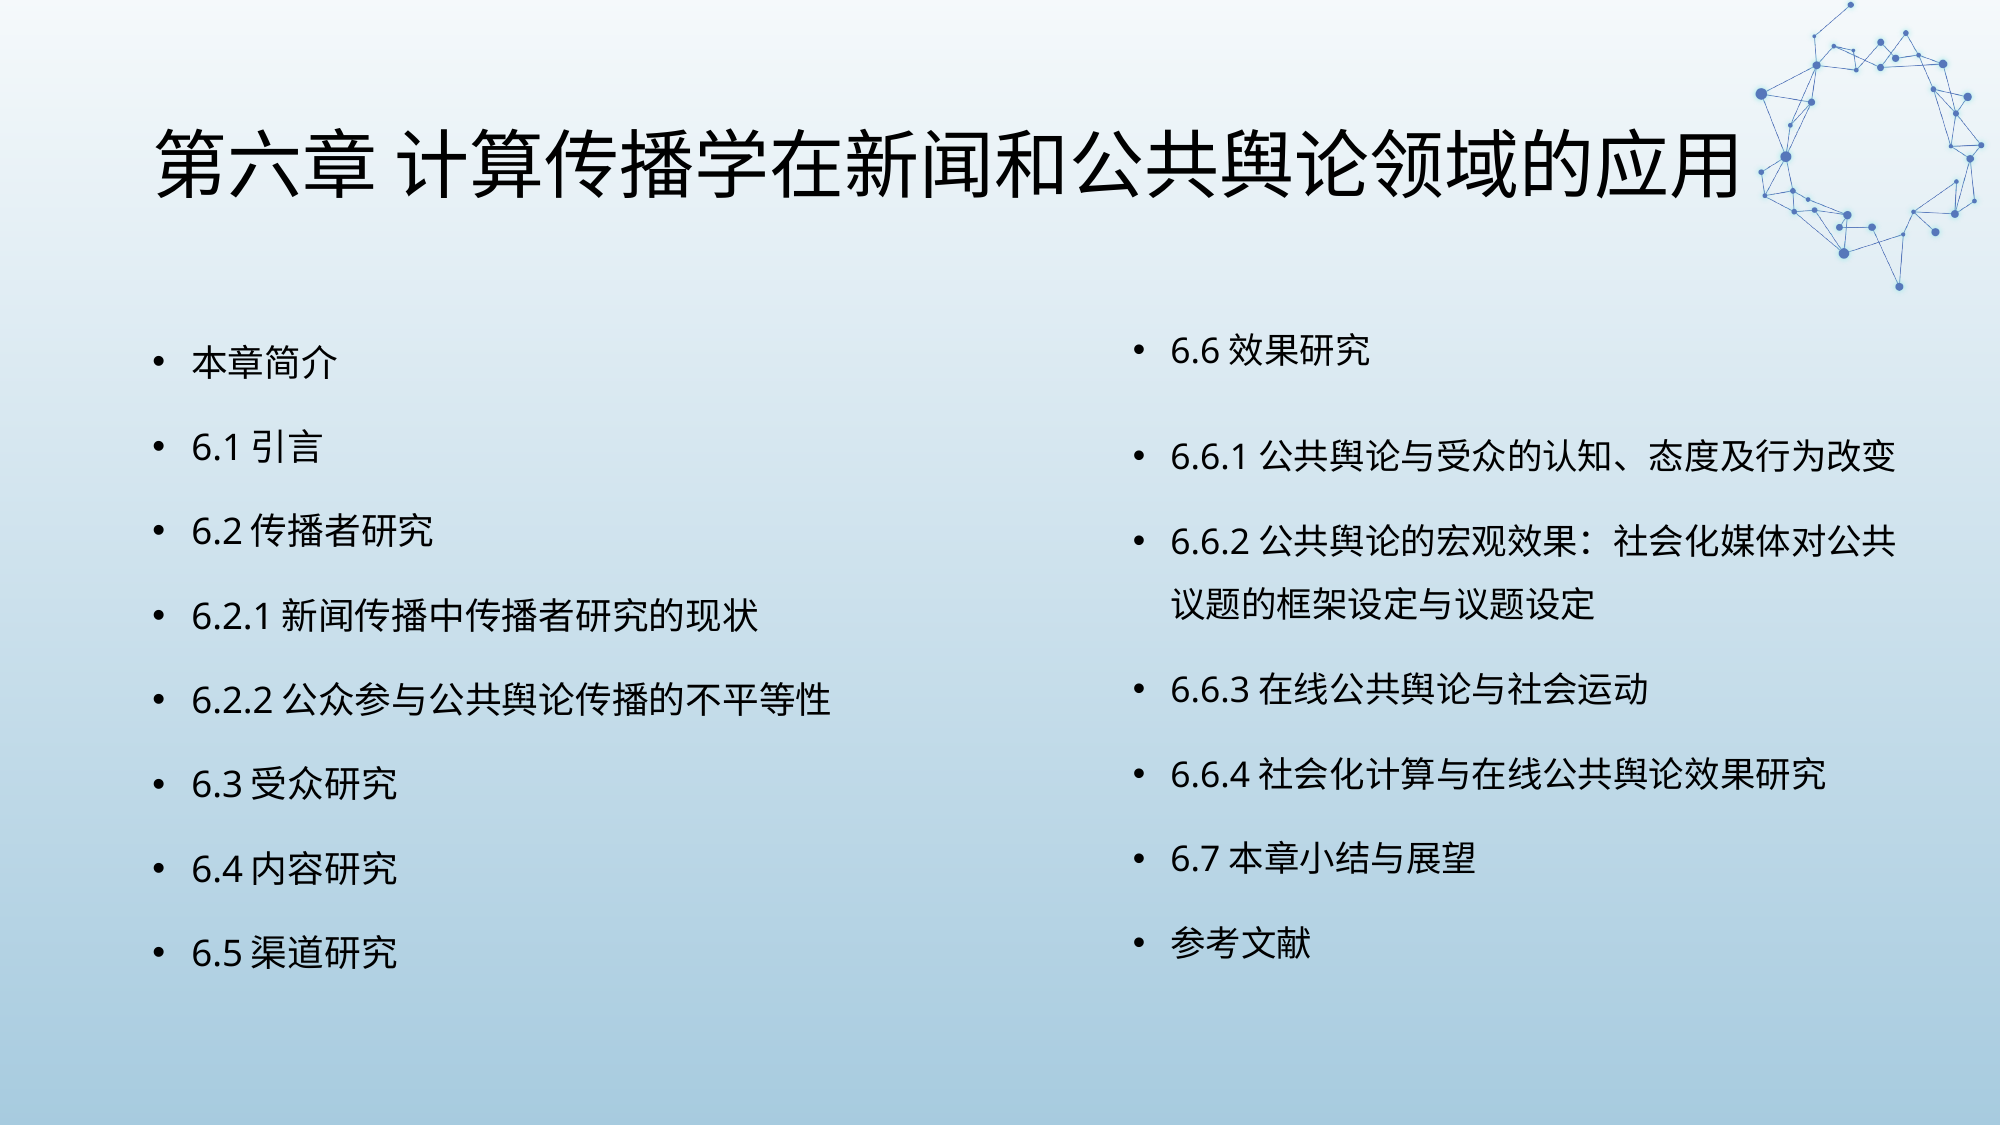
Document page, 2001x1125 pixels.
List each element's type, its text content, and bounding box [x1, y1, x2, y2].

list 本章简介 6.1引言 6.2传播者研究 6.2.1新闻传播中传播者研究的现状 6.2.2公众参与公共舆论传播的不平等性 6.3受众研究 6.4内容研究 6.5渠道研究 [137, 309, 861, 1024]
list 6.6效果研究 6.6.1公共舆论与受众的认知、态度及行为改变 6.6.2公共舆论的宏观效果：社会化媒体对公共议题的框架设定与议题设定 6.6.3在线公共舆论与社会运动 6.6.4社会化计算与在线公共舆论效果研究 6.7本章小结与展望 参考文献 [1117, 299, 1918, 1074]
picture [1694, 0, 2000, 328]
title 第六章 计算传播学在新闻和公共舆论领域的应用 [137, 59, 1751, 278]
